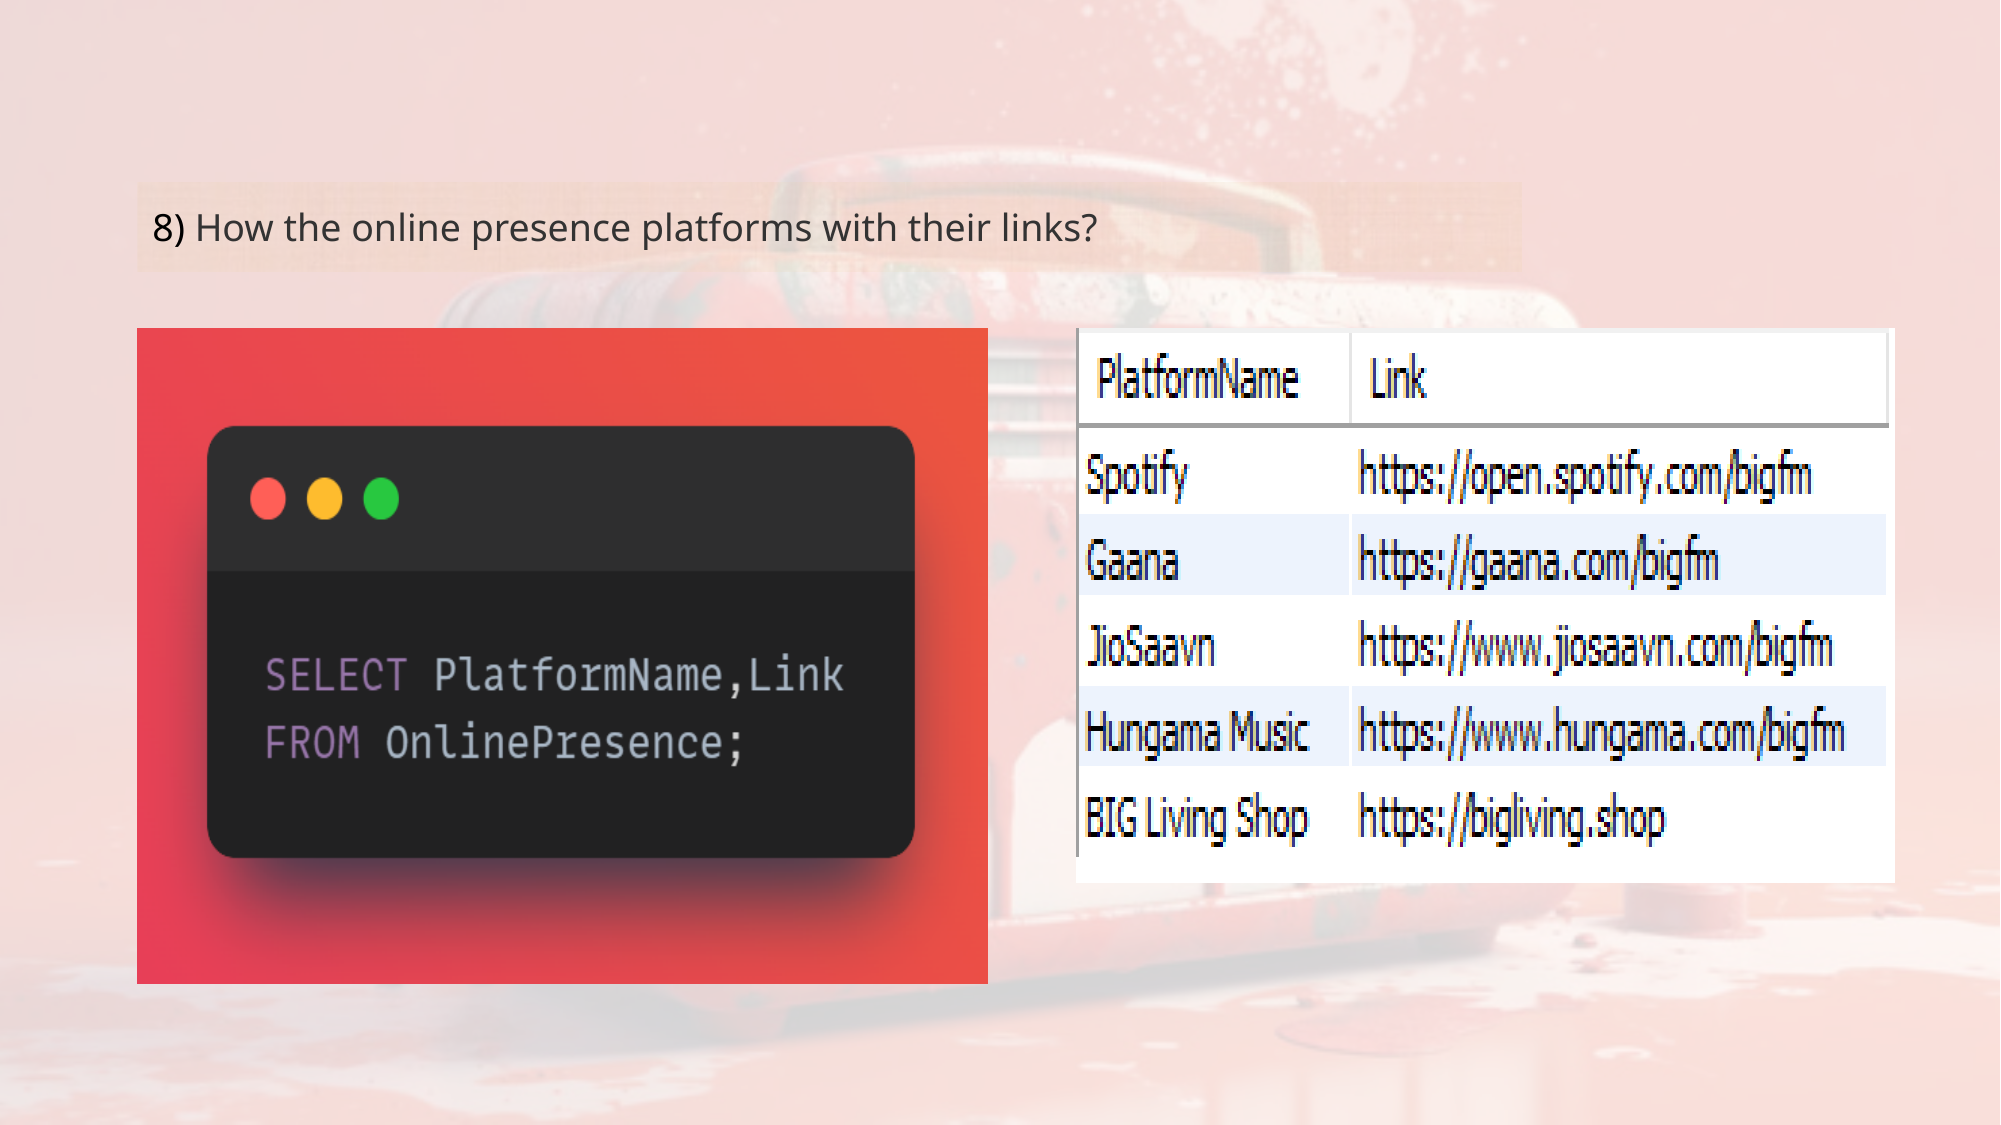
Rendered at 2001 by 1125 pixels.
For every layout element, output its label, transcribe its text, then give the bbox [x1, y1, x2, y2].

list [137, 328, 988, 985]
text_box 8) How the online presence platforms with their links? [136, 181, 1523, 272]
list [1076, 328, 1895, 883]
